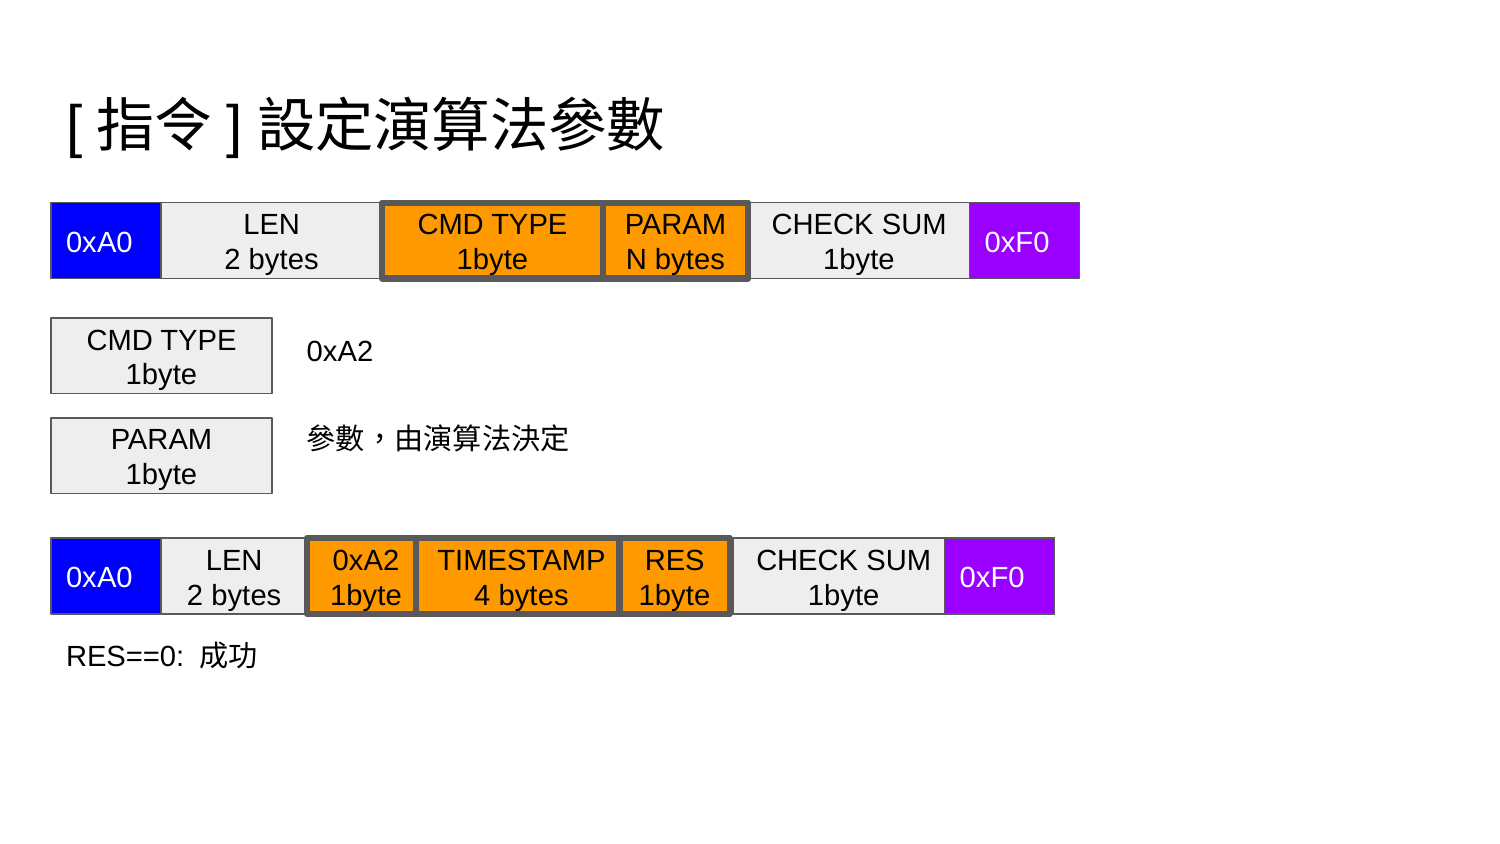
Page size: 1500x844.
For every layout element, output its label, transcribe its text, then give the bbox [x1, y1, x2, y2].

text_box CHECK SUM 1byte [733, 538, 944, 614]
text_box TIMESTAMP 4 bytes [415, 538, 619, 614]
title [指令]設定演算法參數 [51, 72, 1449, 167]
text_box CMD TYPE 1byte [51, 317, 272, 394]
text_box RES 1byte [619, 538, 730, 614]
text_box 0xF0 [944, 538, 1055, 614]
text_box 0xA0 [51, 538, 162, 614]
text_box CHECK SUM 1byte [749, 202, 970, 279]
text_box 參數，由演算法決定 [291, 405, 1461, 473]
text_box PARAM 1byte [51, 417, 272, 494]
text_box LEN 2 bytes [162, 202, 382, 279]
text_box 0xA2 1byte [307, 538, 415, 614]
text_box 0xA0 [51, 202, 162, 279]
text_box PARAM N bytes [602, 202, 749, 279]
text_box LEN 2 bytes [162, 538, 307, 614]
text_box 0xF0 [970, 202, 1080, 279]
text_box RES==0: 成功 [51, 621, 1280, 810]
text_box CMD TYPE 1byte [382, 202, 602, 279]
text_box 0xA2 [291, 317, 410, 386]
